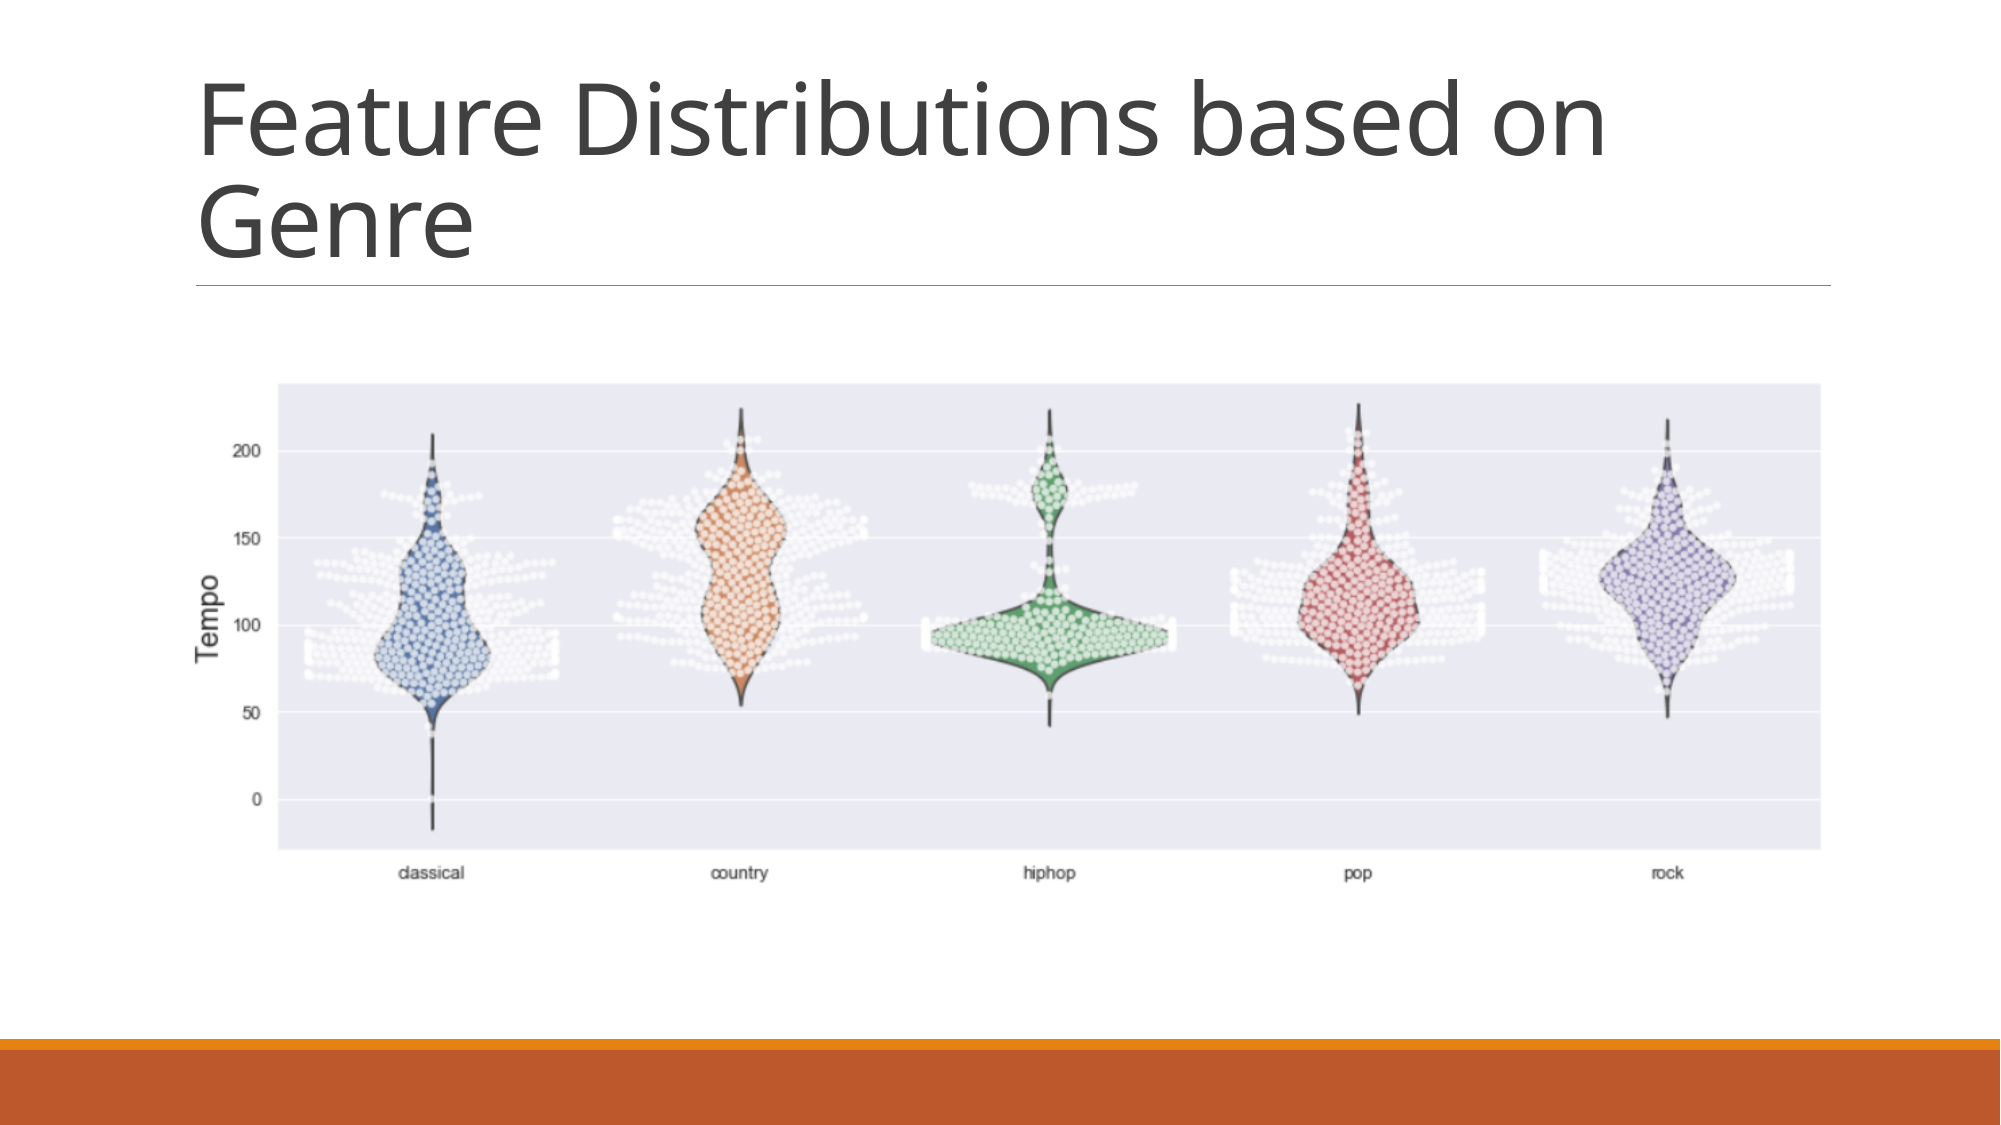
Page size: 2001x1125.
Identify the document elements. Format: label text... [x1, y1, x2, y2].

title Feature Distributions based on Genre [180, 47, 1830, 285]
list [179, 374, 1831, 892]
